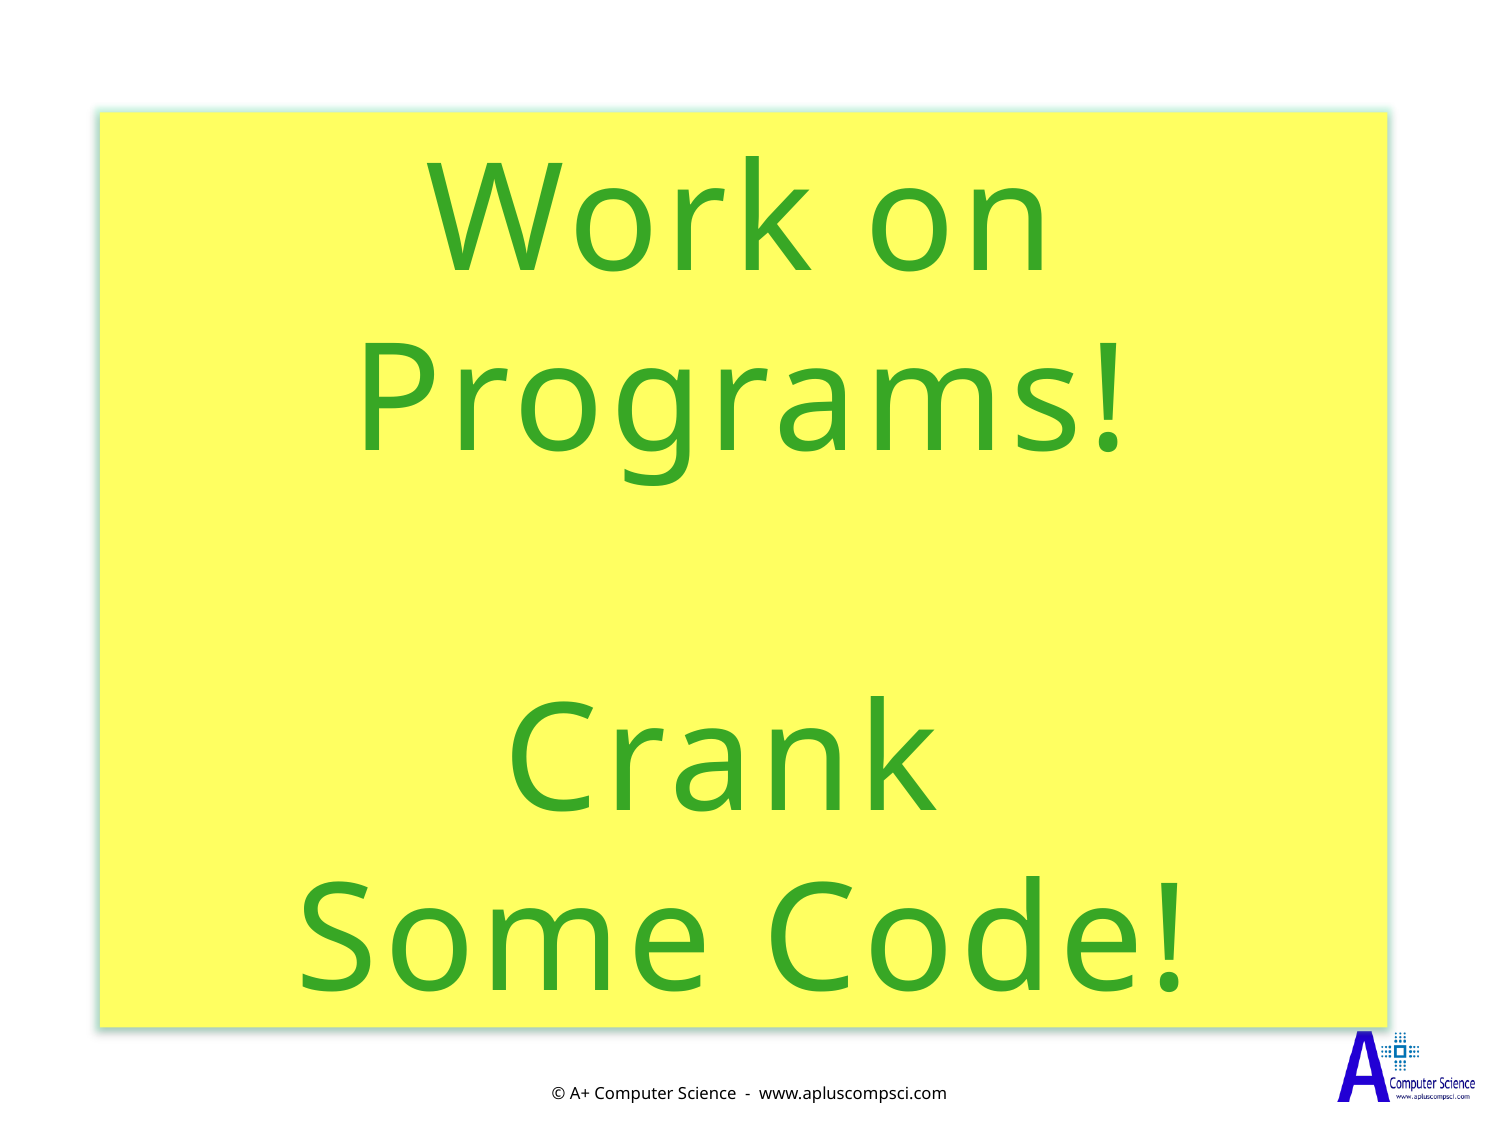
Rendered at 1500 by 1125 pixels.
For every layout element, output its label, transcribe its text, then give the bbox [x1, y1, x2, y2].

picture [1337, 1031, 1475, 1102]
footer © A+ Computer Science - www.apluscompsci.com [512, 1041, 988, 1101]
text_box Work on Programs! Crank Some Code! [99, 112, 1388, 1028]
